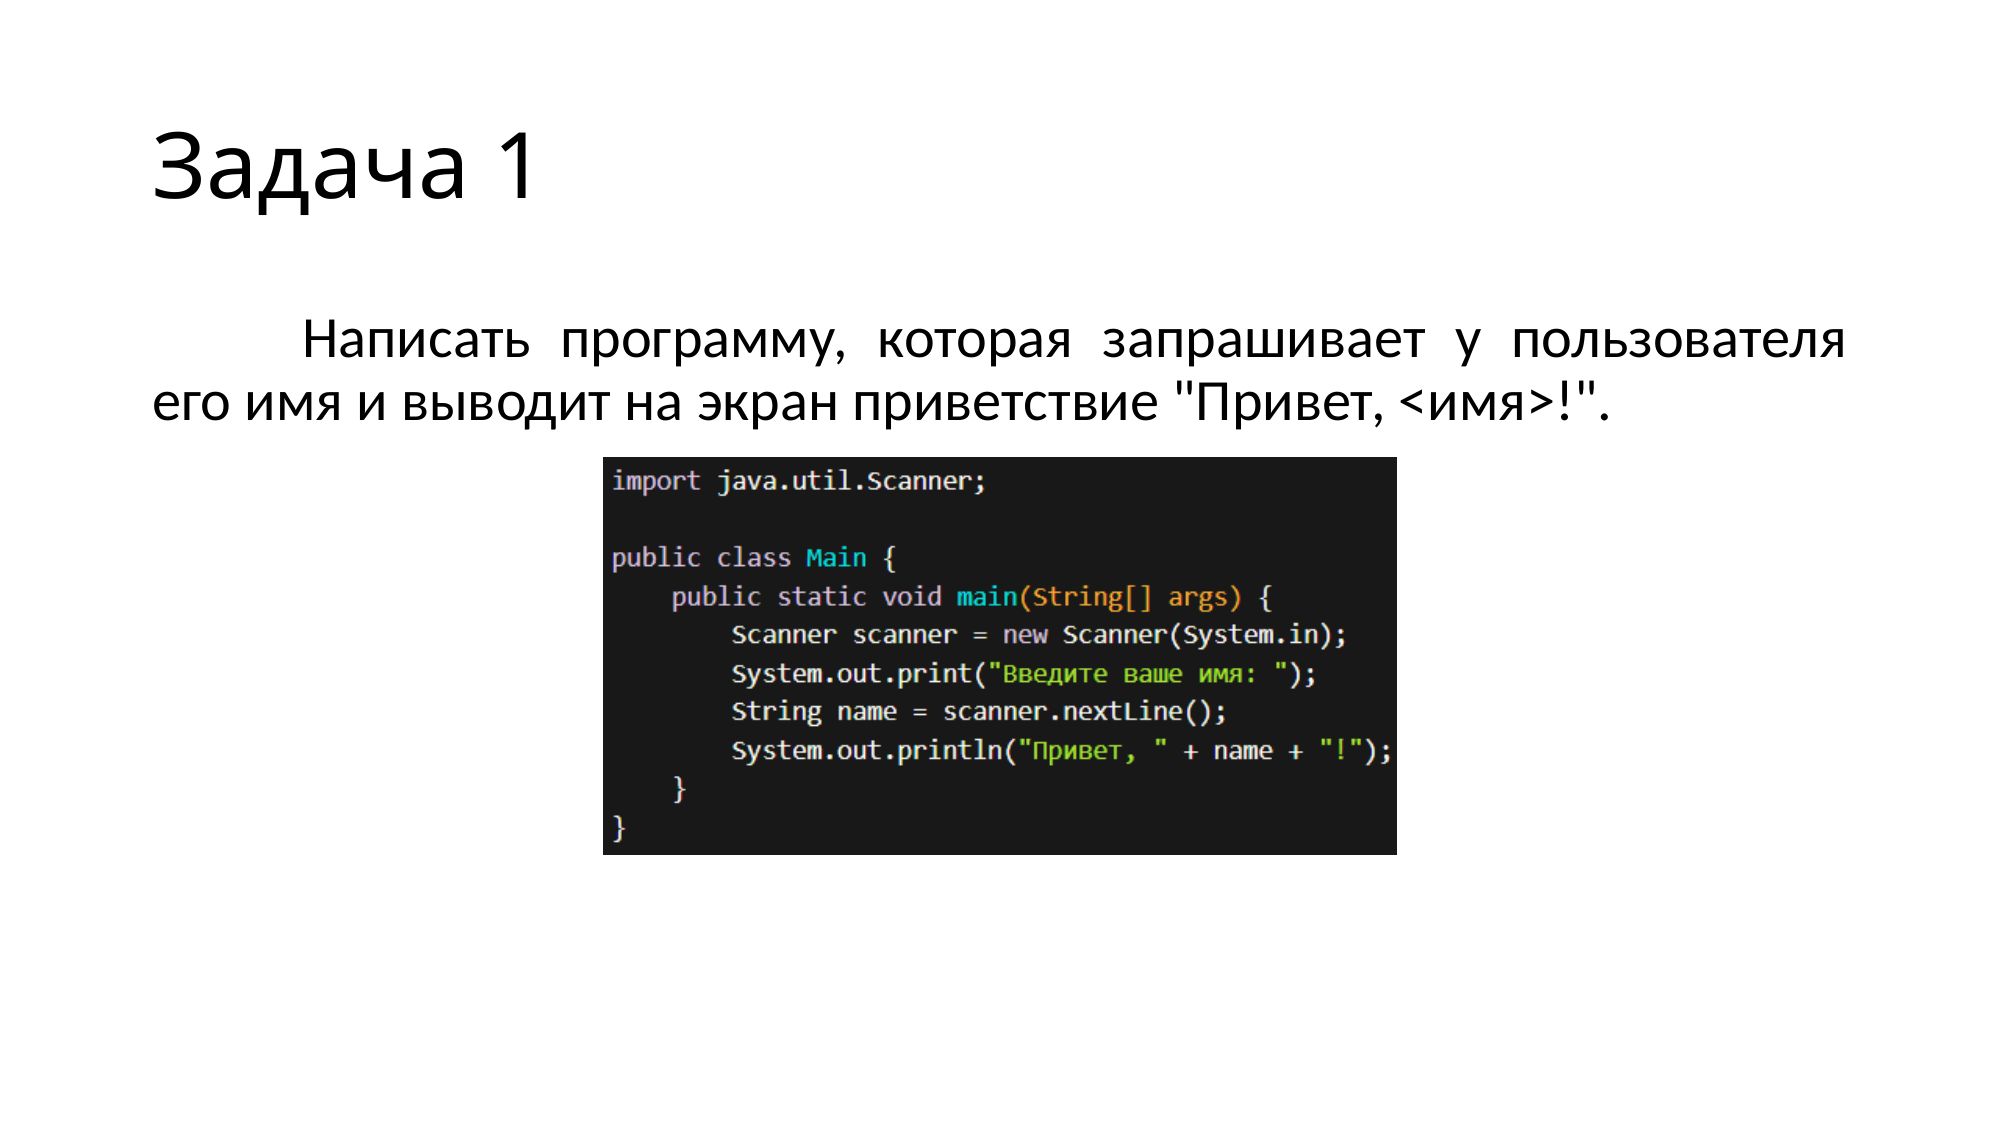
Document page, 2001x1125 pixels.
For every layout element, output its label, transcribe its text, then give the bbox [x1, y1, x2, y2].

picture [603, 457, 1397, 855]
title Задача 1 [137, 59, 1863, 278]
list Написать программу, которая запрашивает у пользователя его имя и выводит на экран приветствие "Привет, <имя>!". [137, 299, 1863, 1014]
